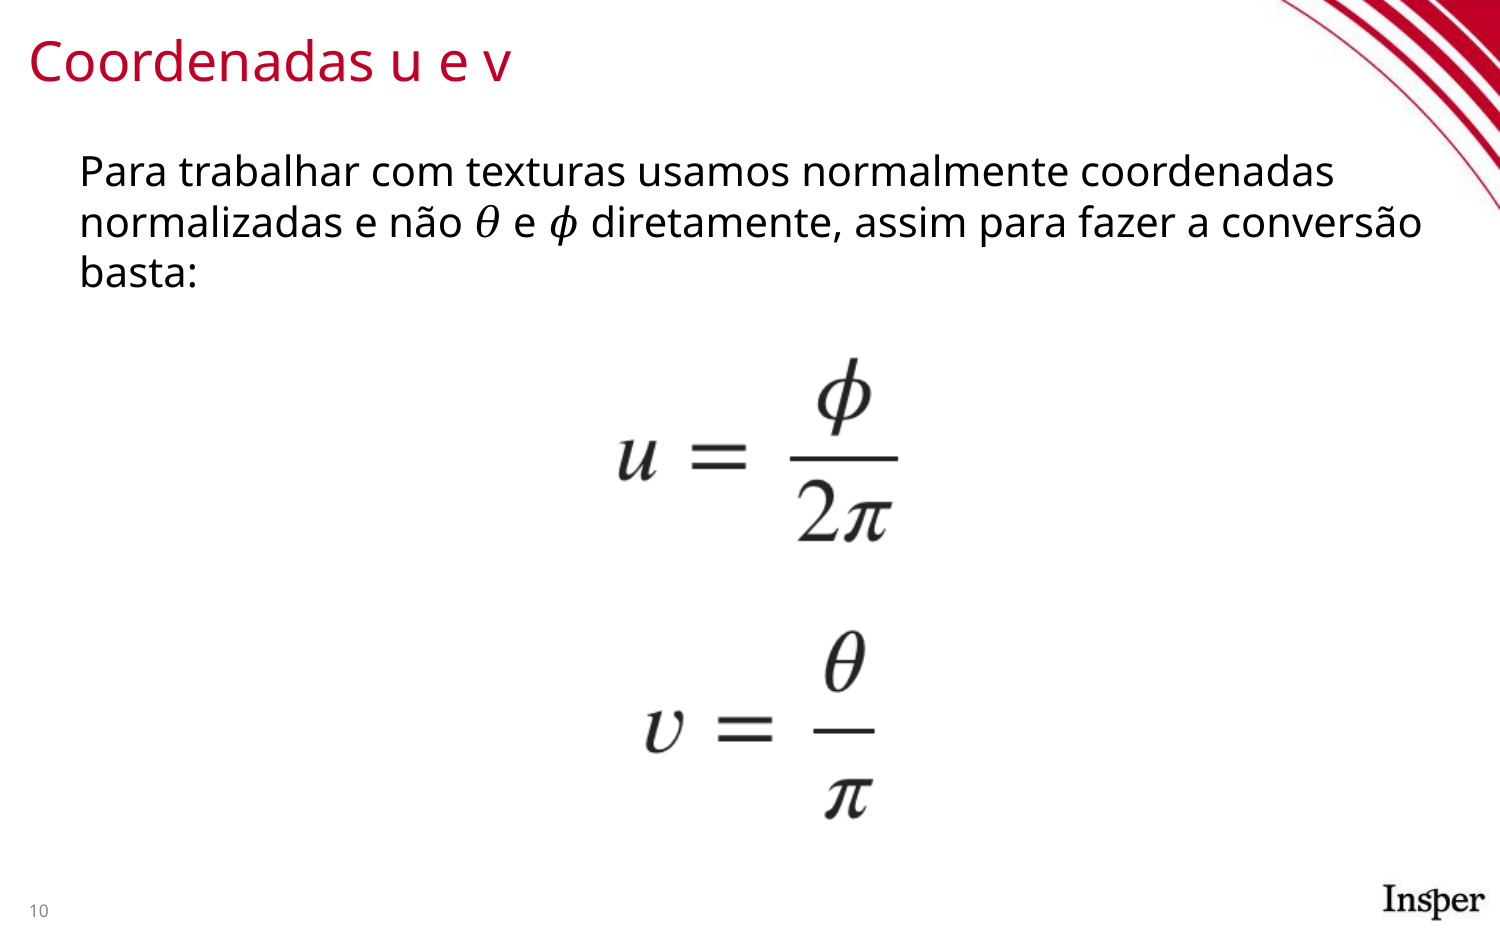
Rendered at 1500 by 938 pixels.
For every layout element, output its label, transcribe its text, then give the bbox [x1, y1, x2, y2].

slide_number 10 [0, 887, 78, 938]
picture [249, 0, 1500, 938]
picture [596, 344, 915, 835]
title Coordenadas u e v [13, 18, 1397, 104]
list Para trabalhar com texturas usamos normalmente coordenadas normalizadas e não 𝜃 e 𝜙 diretamente, assim para fazer a conversão basta: [64, 137, 1447, 876]
